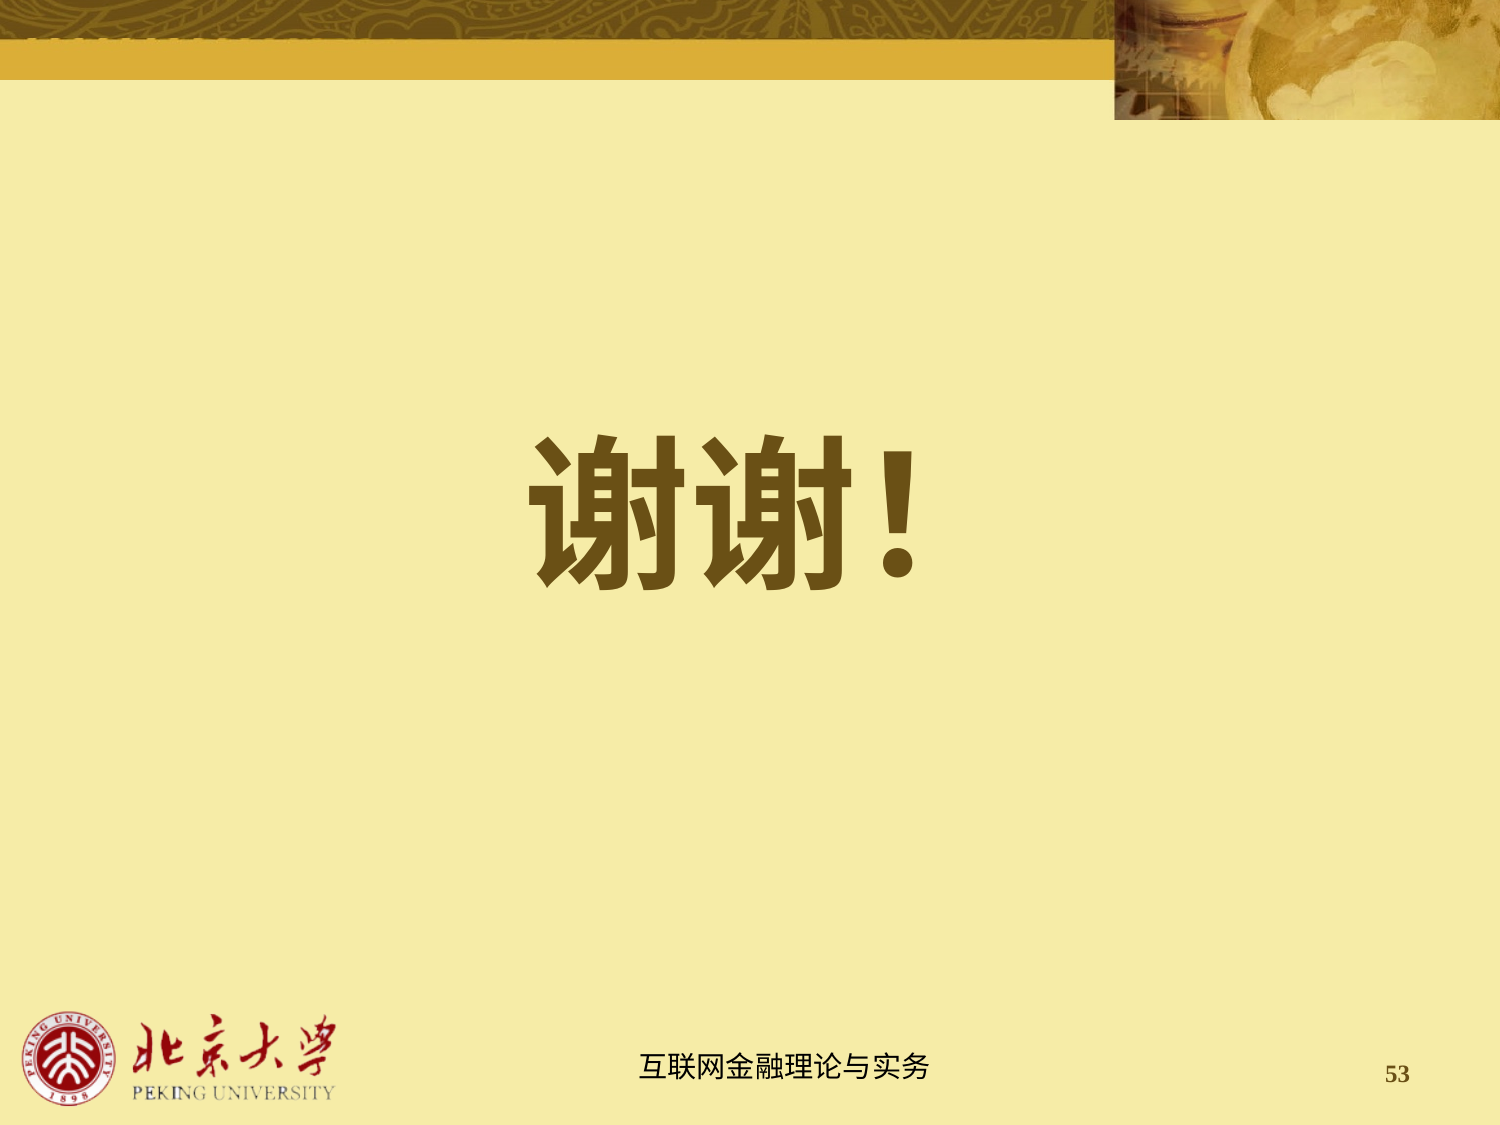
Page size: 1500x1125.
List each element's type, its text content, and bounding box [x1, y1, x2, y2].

slide_number 53 [1074, 1042, 1425, 1103]
picture [0, 0, 1500, 120]
title 谢谢！ [100, 361, 1447, 657]
picture [19, 984, 339, 1109]
